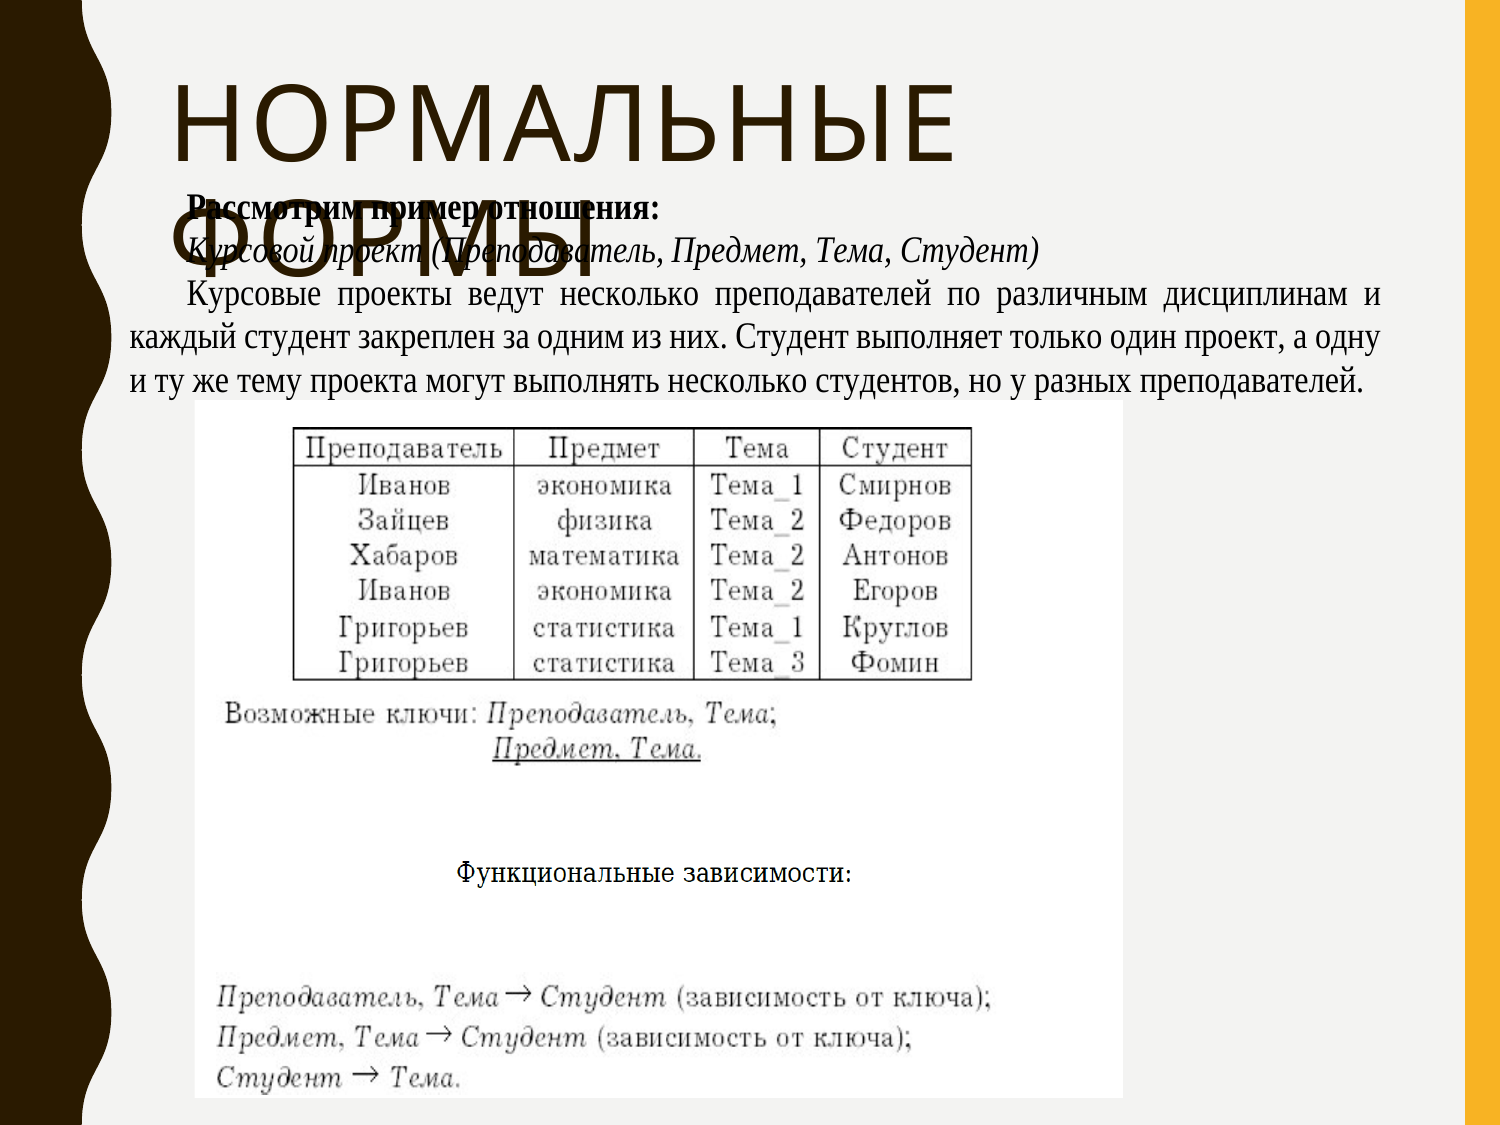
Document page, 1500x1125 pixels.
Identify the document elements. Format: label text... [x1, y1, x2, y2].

title Нормальные Формы [154, 62, 1407, 308]
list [129, 184, 1382, 1098]
